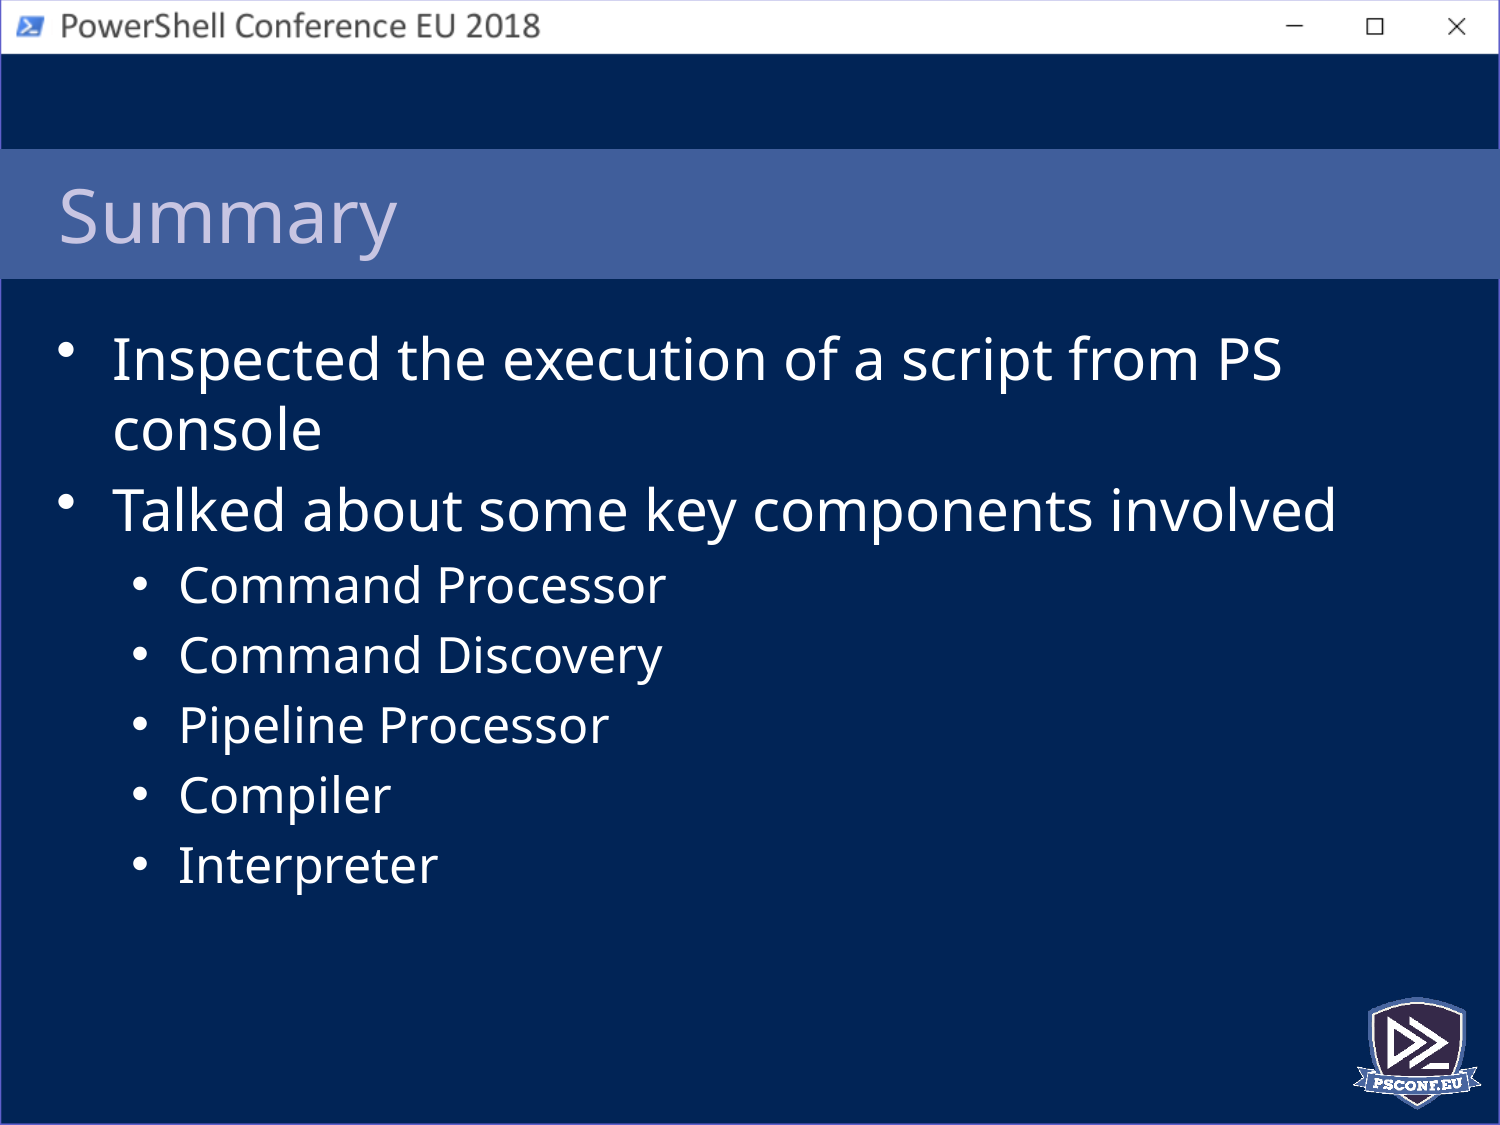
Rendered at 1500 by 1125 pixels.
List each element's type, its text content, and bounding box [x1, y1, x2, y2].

list Inspected the execution of a script from PS console Talked about some key components involved Command Processor Command Discovery Pipeline Processor Compiler Interpreter [41, 314, 1459, 1035]
picture [0, 0, 1500, 149]
picture [0, 279, 1500, 1125]
title Summary [0, 149, 1500, 279]
